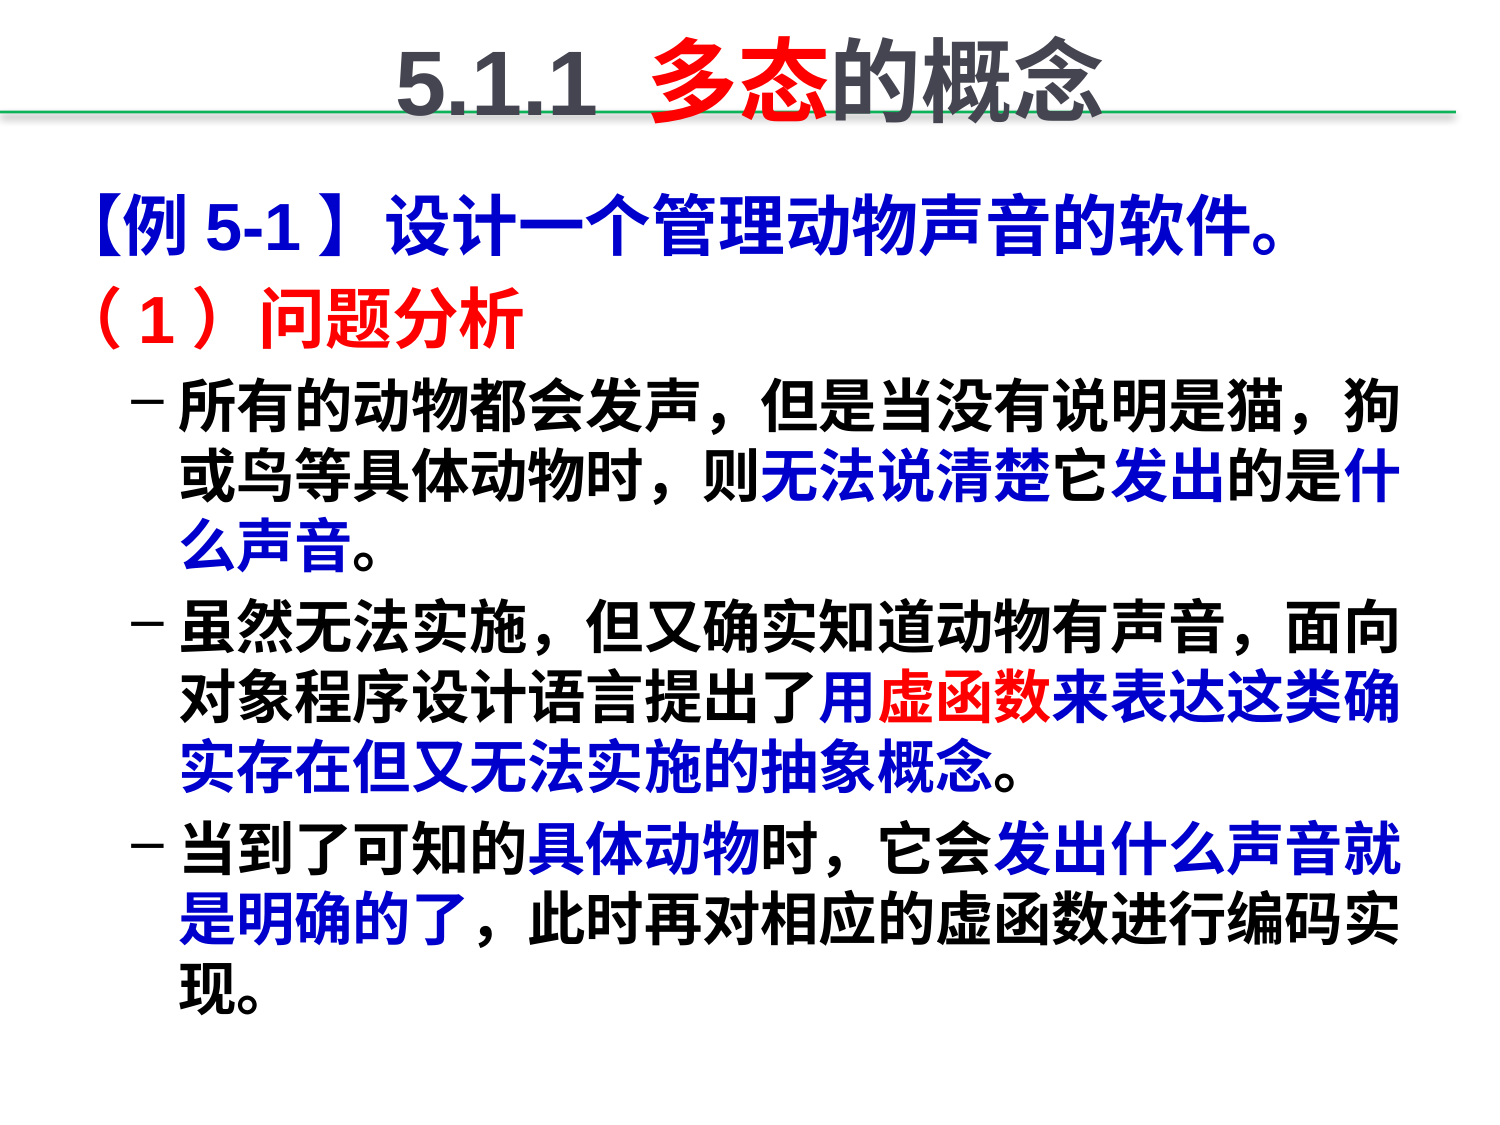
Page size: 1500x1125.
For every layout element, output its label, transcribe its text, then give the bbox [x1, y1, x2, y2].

list 【例5-1】设计一个管理动物声音的软件。 （1）问题分析 所有的动物都会发声，但是当没有说明是猫，狗或鸟等具体动物时，则无法说清楚它发出的是什么声音。 虽然无法实施，但又确实知道动物有声音，面向对象程序设计语言提出了用虚函数来表达这类确实存在但又无法实施的抽象概念。 当到了可知的具体动物时，它会发出什么声音就是明确的了，此时再对相应的虚函数进行编码实现。 [40, 176, 1456, 1025]
title 5.1.1 多态的概念 [74, 11, 1426, 146]
